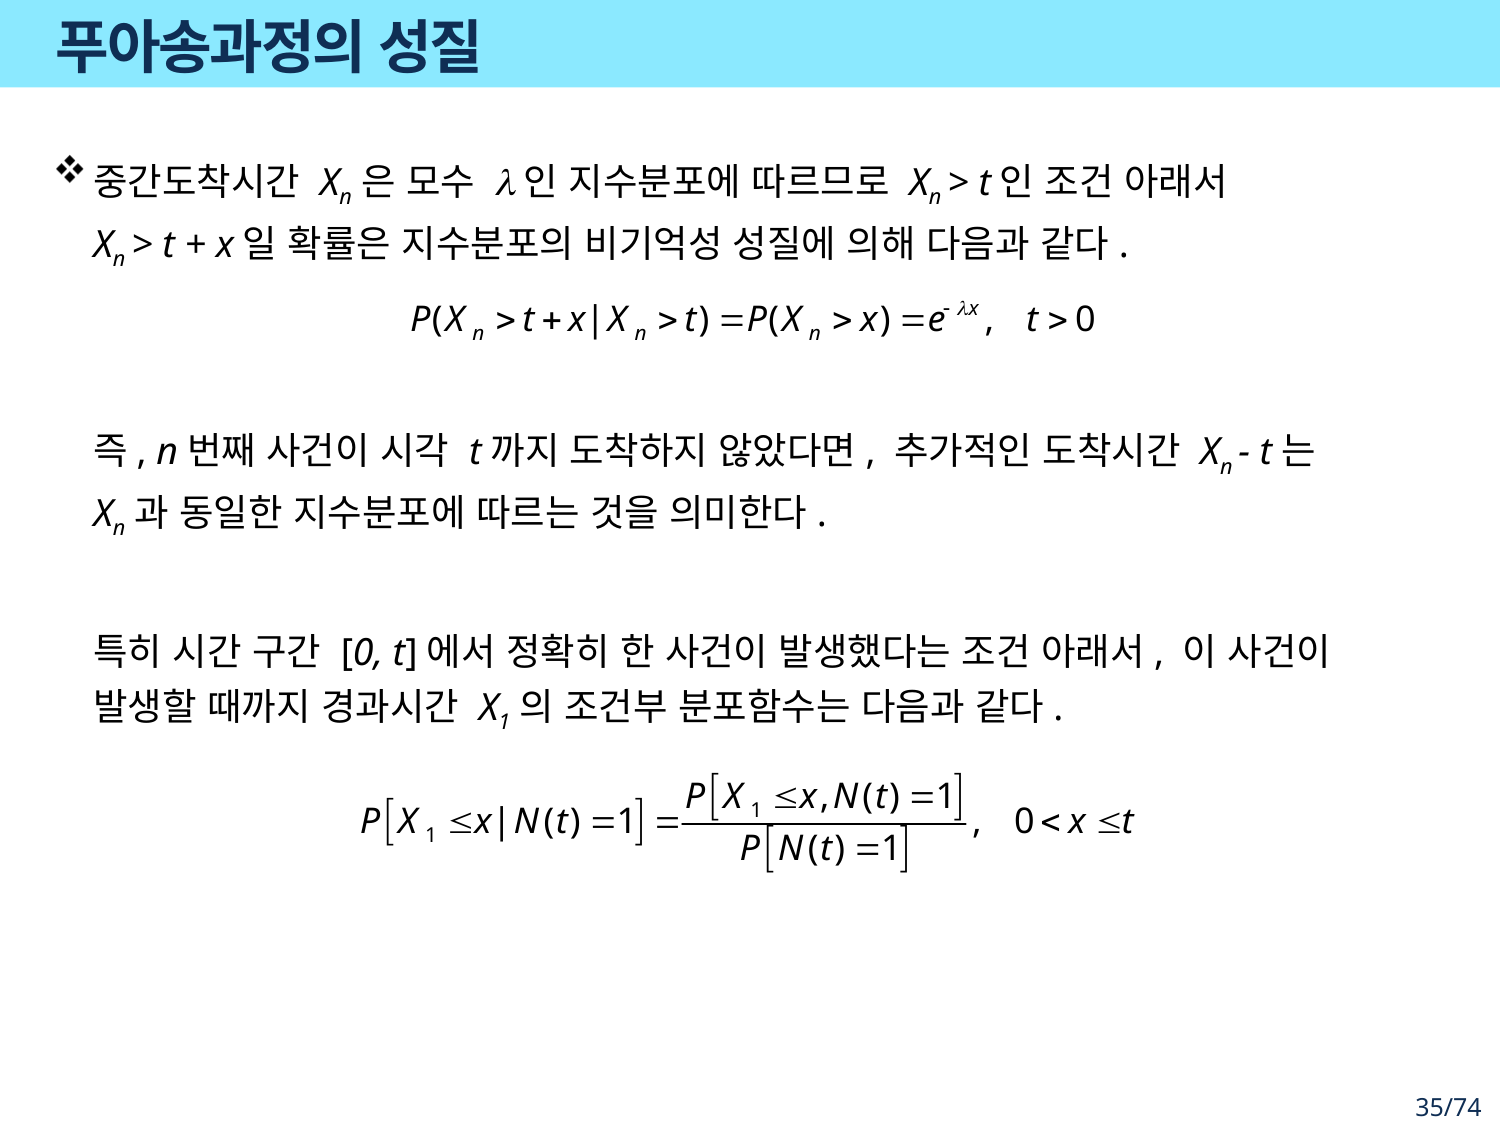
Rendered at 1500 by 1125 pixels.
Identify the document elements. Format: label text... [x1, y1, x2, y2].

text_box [403, 292, 1101, 350]
picture [31, 136, 102, 195]
text_box 중간도착시간 Xn은 모수 l인 지수분포에 따르므로 Xn > t인 조건 아래서 Xn > t + x일 확률은 지수분포의 비기억성 성질에 의해 다음과 같다. [78, 140, 1453, 278]
text_box 즉, n번째 사건이 시각 t까지 도착하지 않았다면, 추가적인 도착시간 Xn - t는 Xn과 동일한 지수분포에 따르는 것을 의미한다. 특히 시간 구간 [0, t]에서 정확히 한 사건이 발생했다는 조건 아래서, 이 사건이 발생할 때까지 경과시간 X1의 조건부 분포함수는 다음과 같다. [78, 409, 1453, 742]
title 푸아송과정의 성질 [40, 5, 1288, 84]
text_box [353, 770, 1141, 881]
